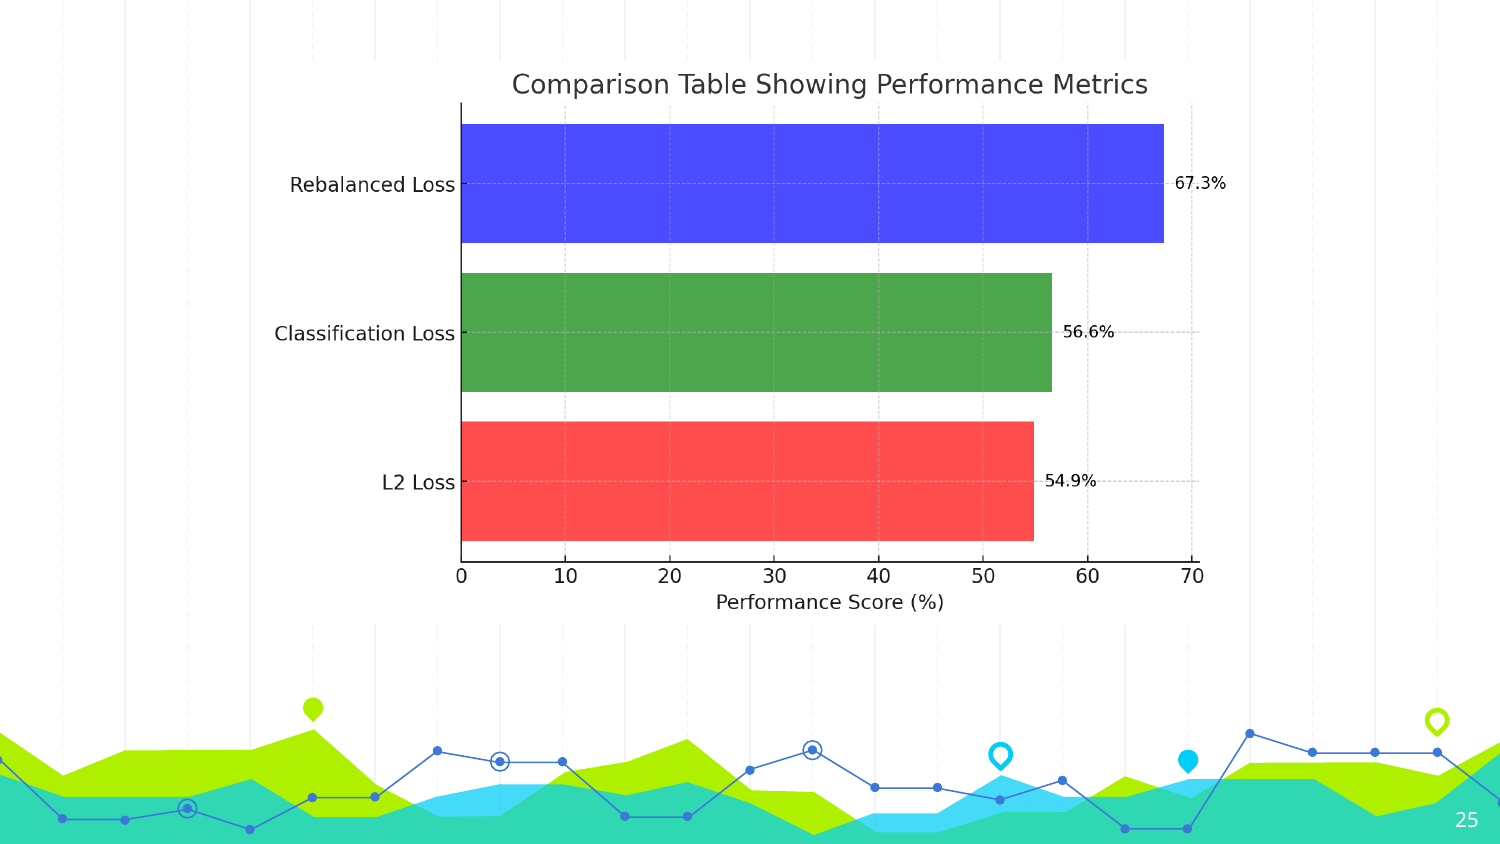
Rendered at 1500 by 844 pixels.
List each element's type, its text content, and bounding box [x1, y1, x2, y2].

slide_number 25 [1403, 791, 1494, 844]
picture [262, 60, 1238, 625]
